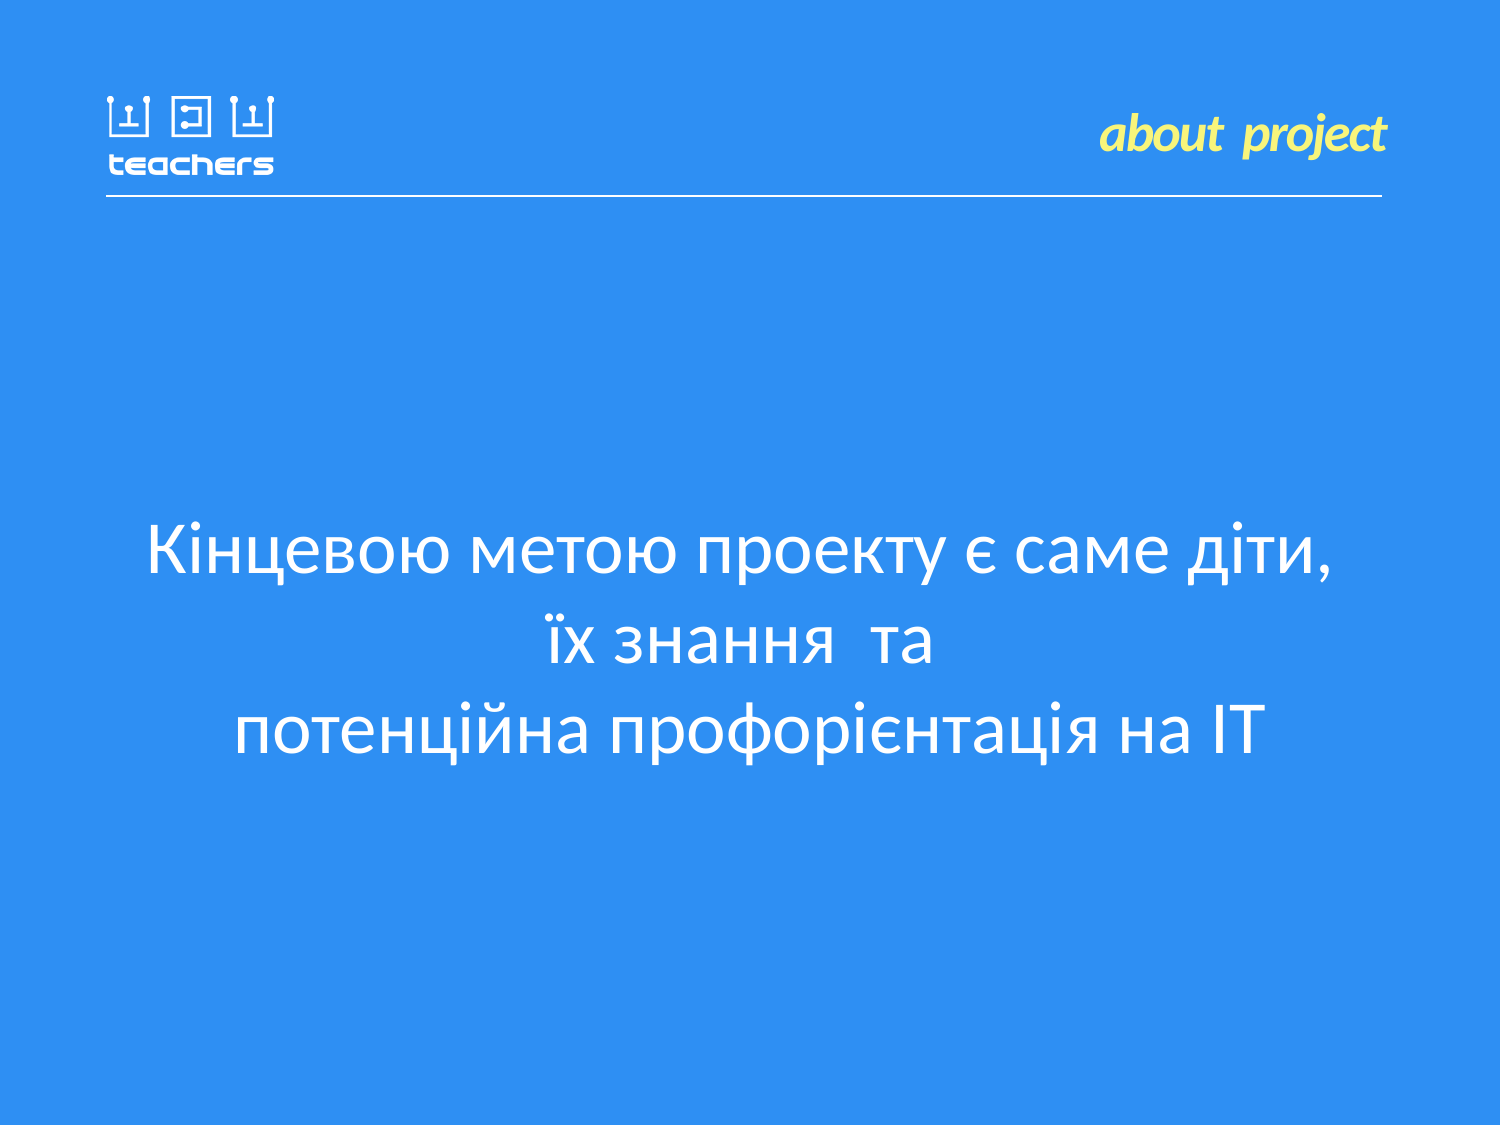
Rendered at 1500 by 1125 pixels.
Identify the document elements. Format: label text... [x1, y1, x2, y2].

list about project [100, 81, 1388, 188]
text_box Кінцевою метою проекту є саме діти, їх знання та потенційна профорієнтація на ІТ [132, 491, 1368, 777]
picture [100, 86, 279, 182]
